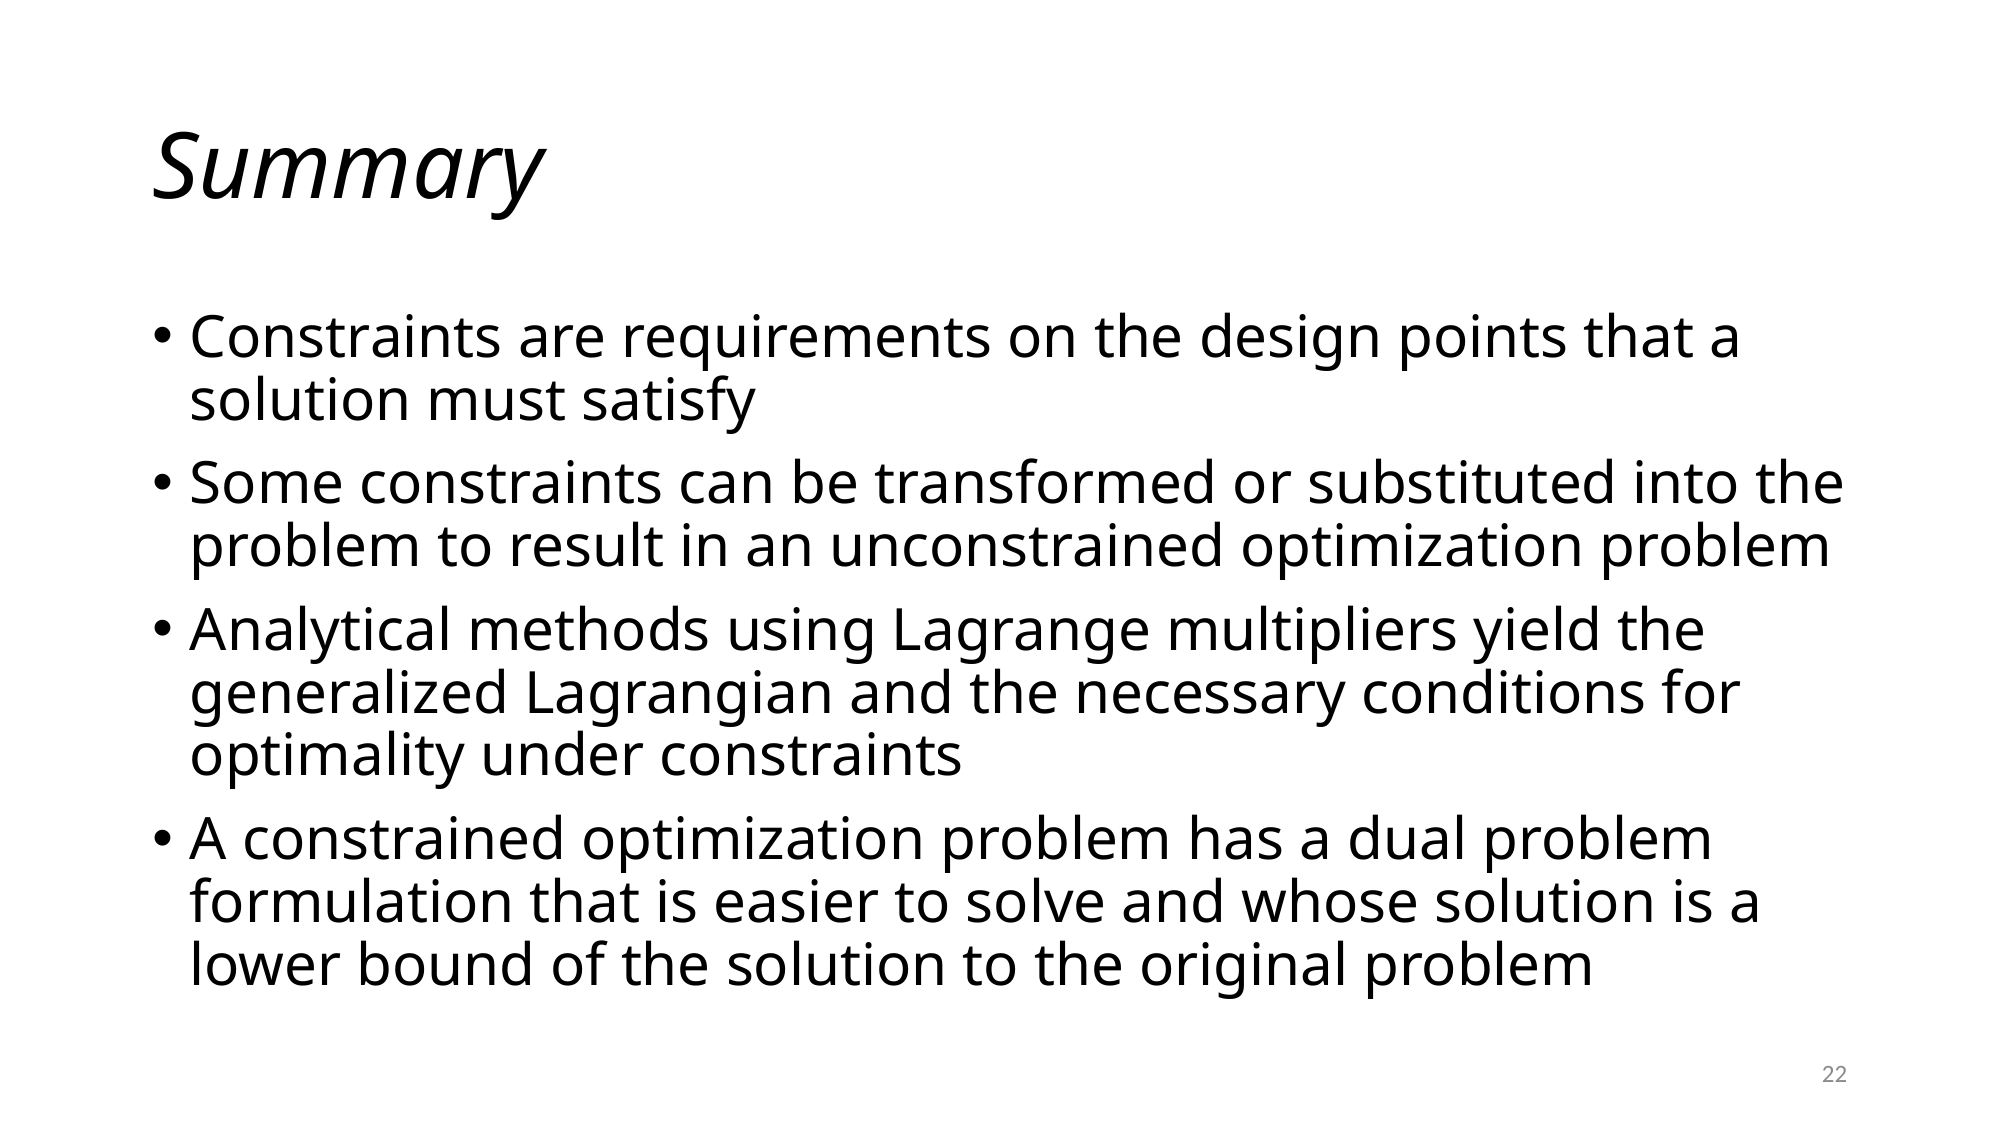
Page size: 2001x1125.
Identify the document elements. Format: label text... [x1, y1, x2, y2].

list Constraints are requirements on the design points that a solution must satisfy Some constraints can be transformed or substituted into the problem to result in an unconstrained optimization problem Analytical methods using Lagrange multipliers yield the generalized Lagrangian and the necessary conditions for optimality under constraints A constrained optimization problem has a dual problem formulation that is easier to solve and whose solution is a lower bound of the solution to the original problem [137, 299, 1863, 1125]
title Summary [137, 59, 1863, 278]
slide_number 22 [1412, 1042, 1863, 1103]
